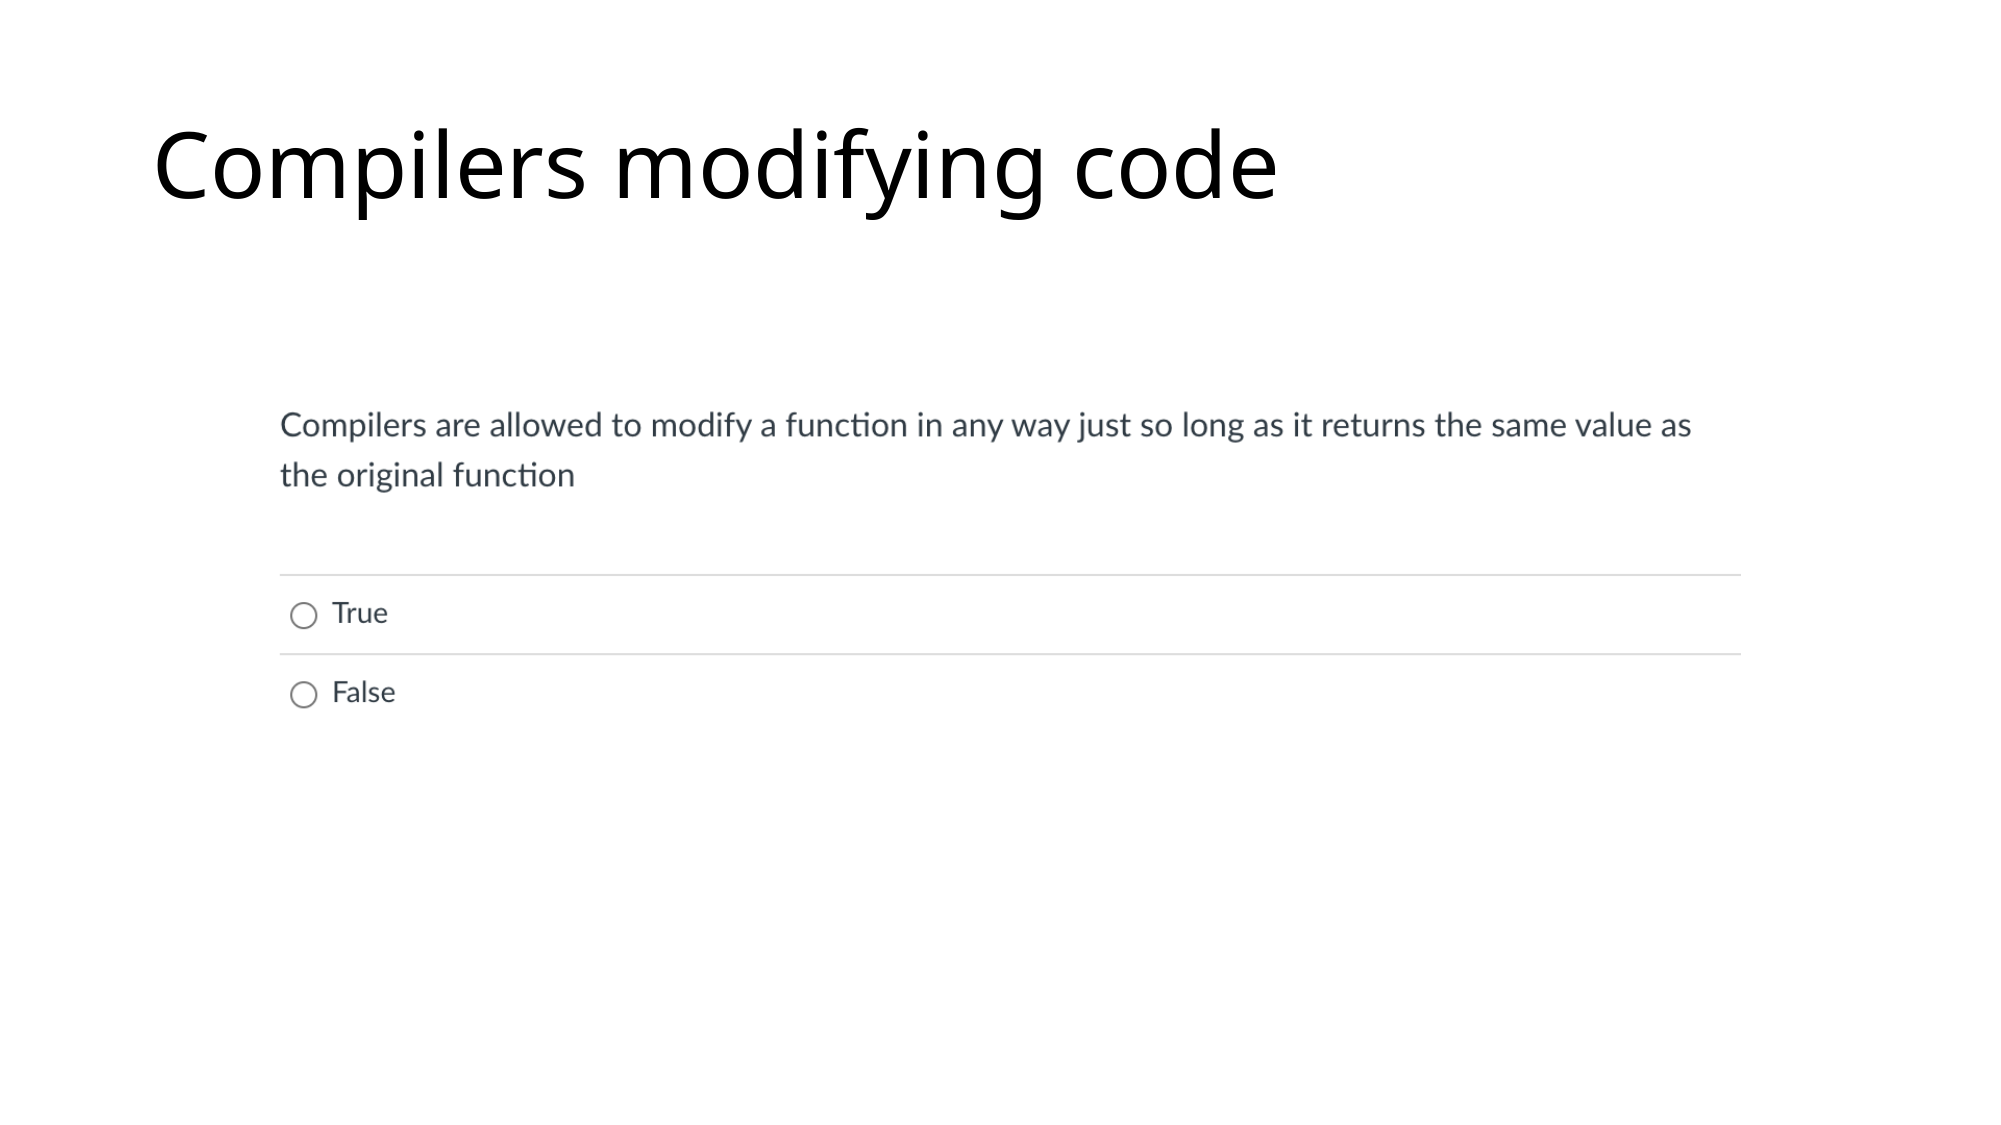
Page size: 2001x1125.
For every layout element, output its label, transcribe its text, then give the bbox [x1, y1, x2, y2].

picture [259, 376, 1741, 749]
title Compilers modifying code [137, 59, 1863, 278]
